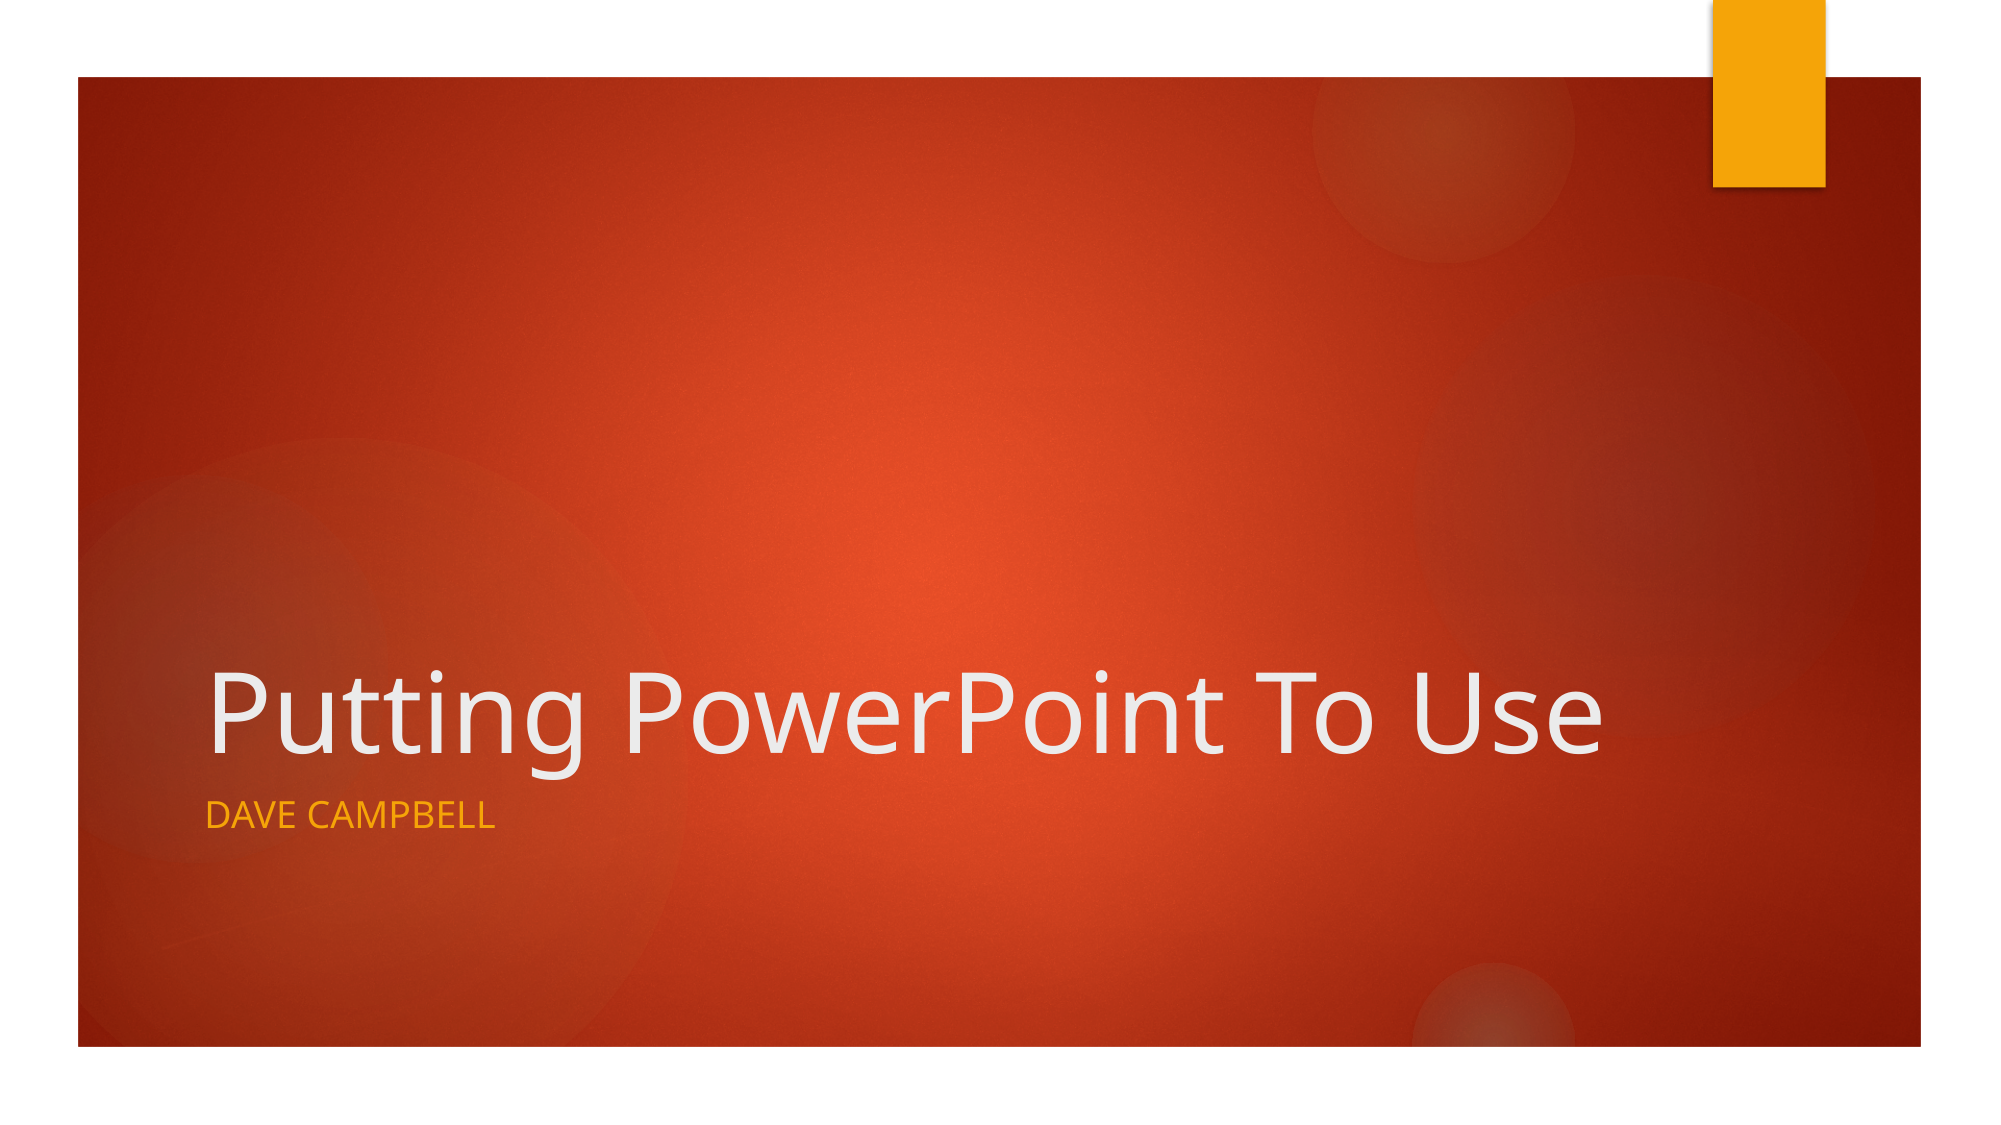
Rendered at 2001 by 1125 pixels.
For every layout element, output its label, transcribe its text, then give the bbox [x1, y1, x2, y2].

title Putting PowerPoint To Use [189, 344, 1638, 783]
subtitle Dave Campbell [189, 783, 1638, 925]
